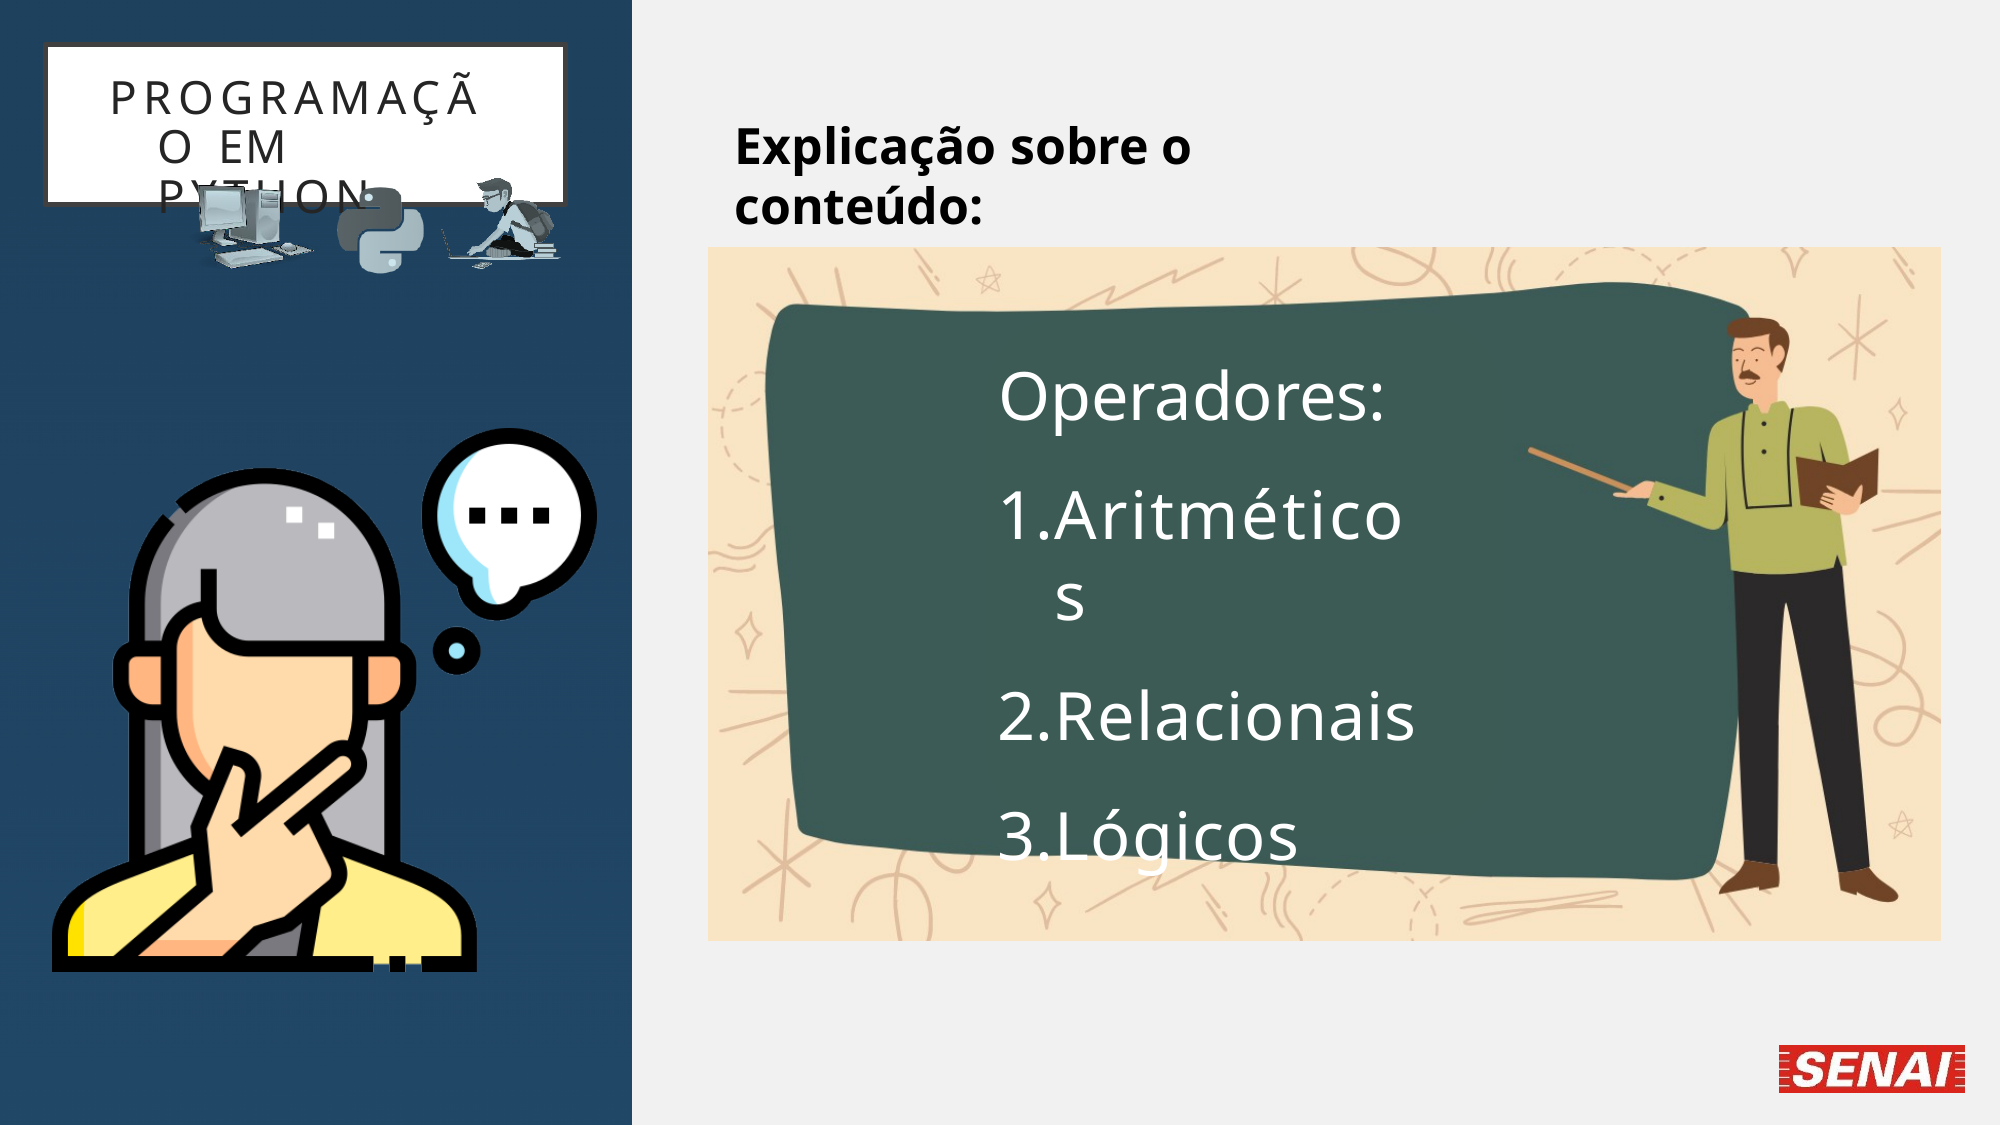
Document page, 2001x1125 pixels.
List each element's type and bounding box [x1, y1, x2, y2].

picture [52, 428, 597, 973]
text_box [42, 41, 569, 208]
text_box [189, 178, 1965, 1094]
text_box [0, 0, 2000, 1125]
